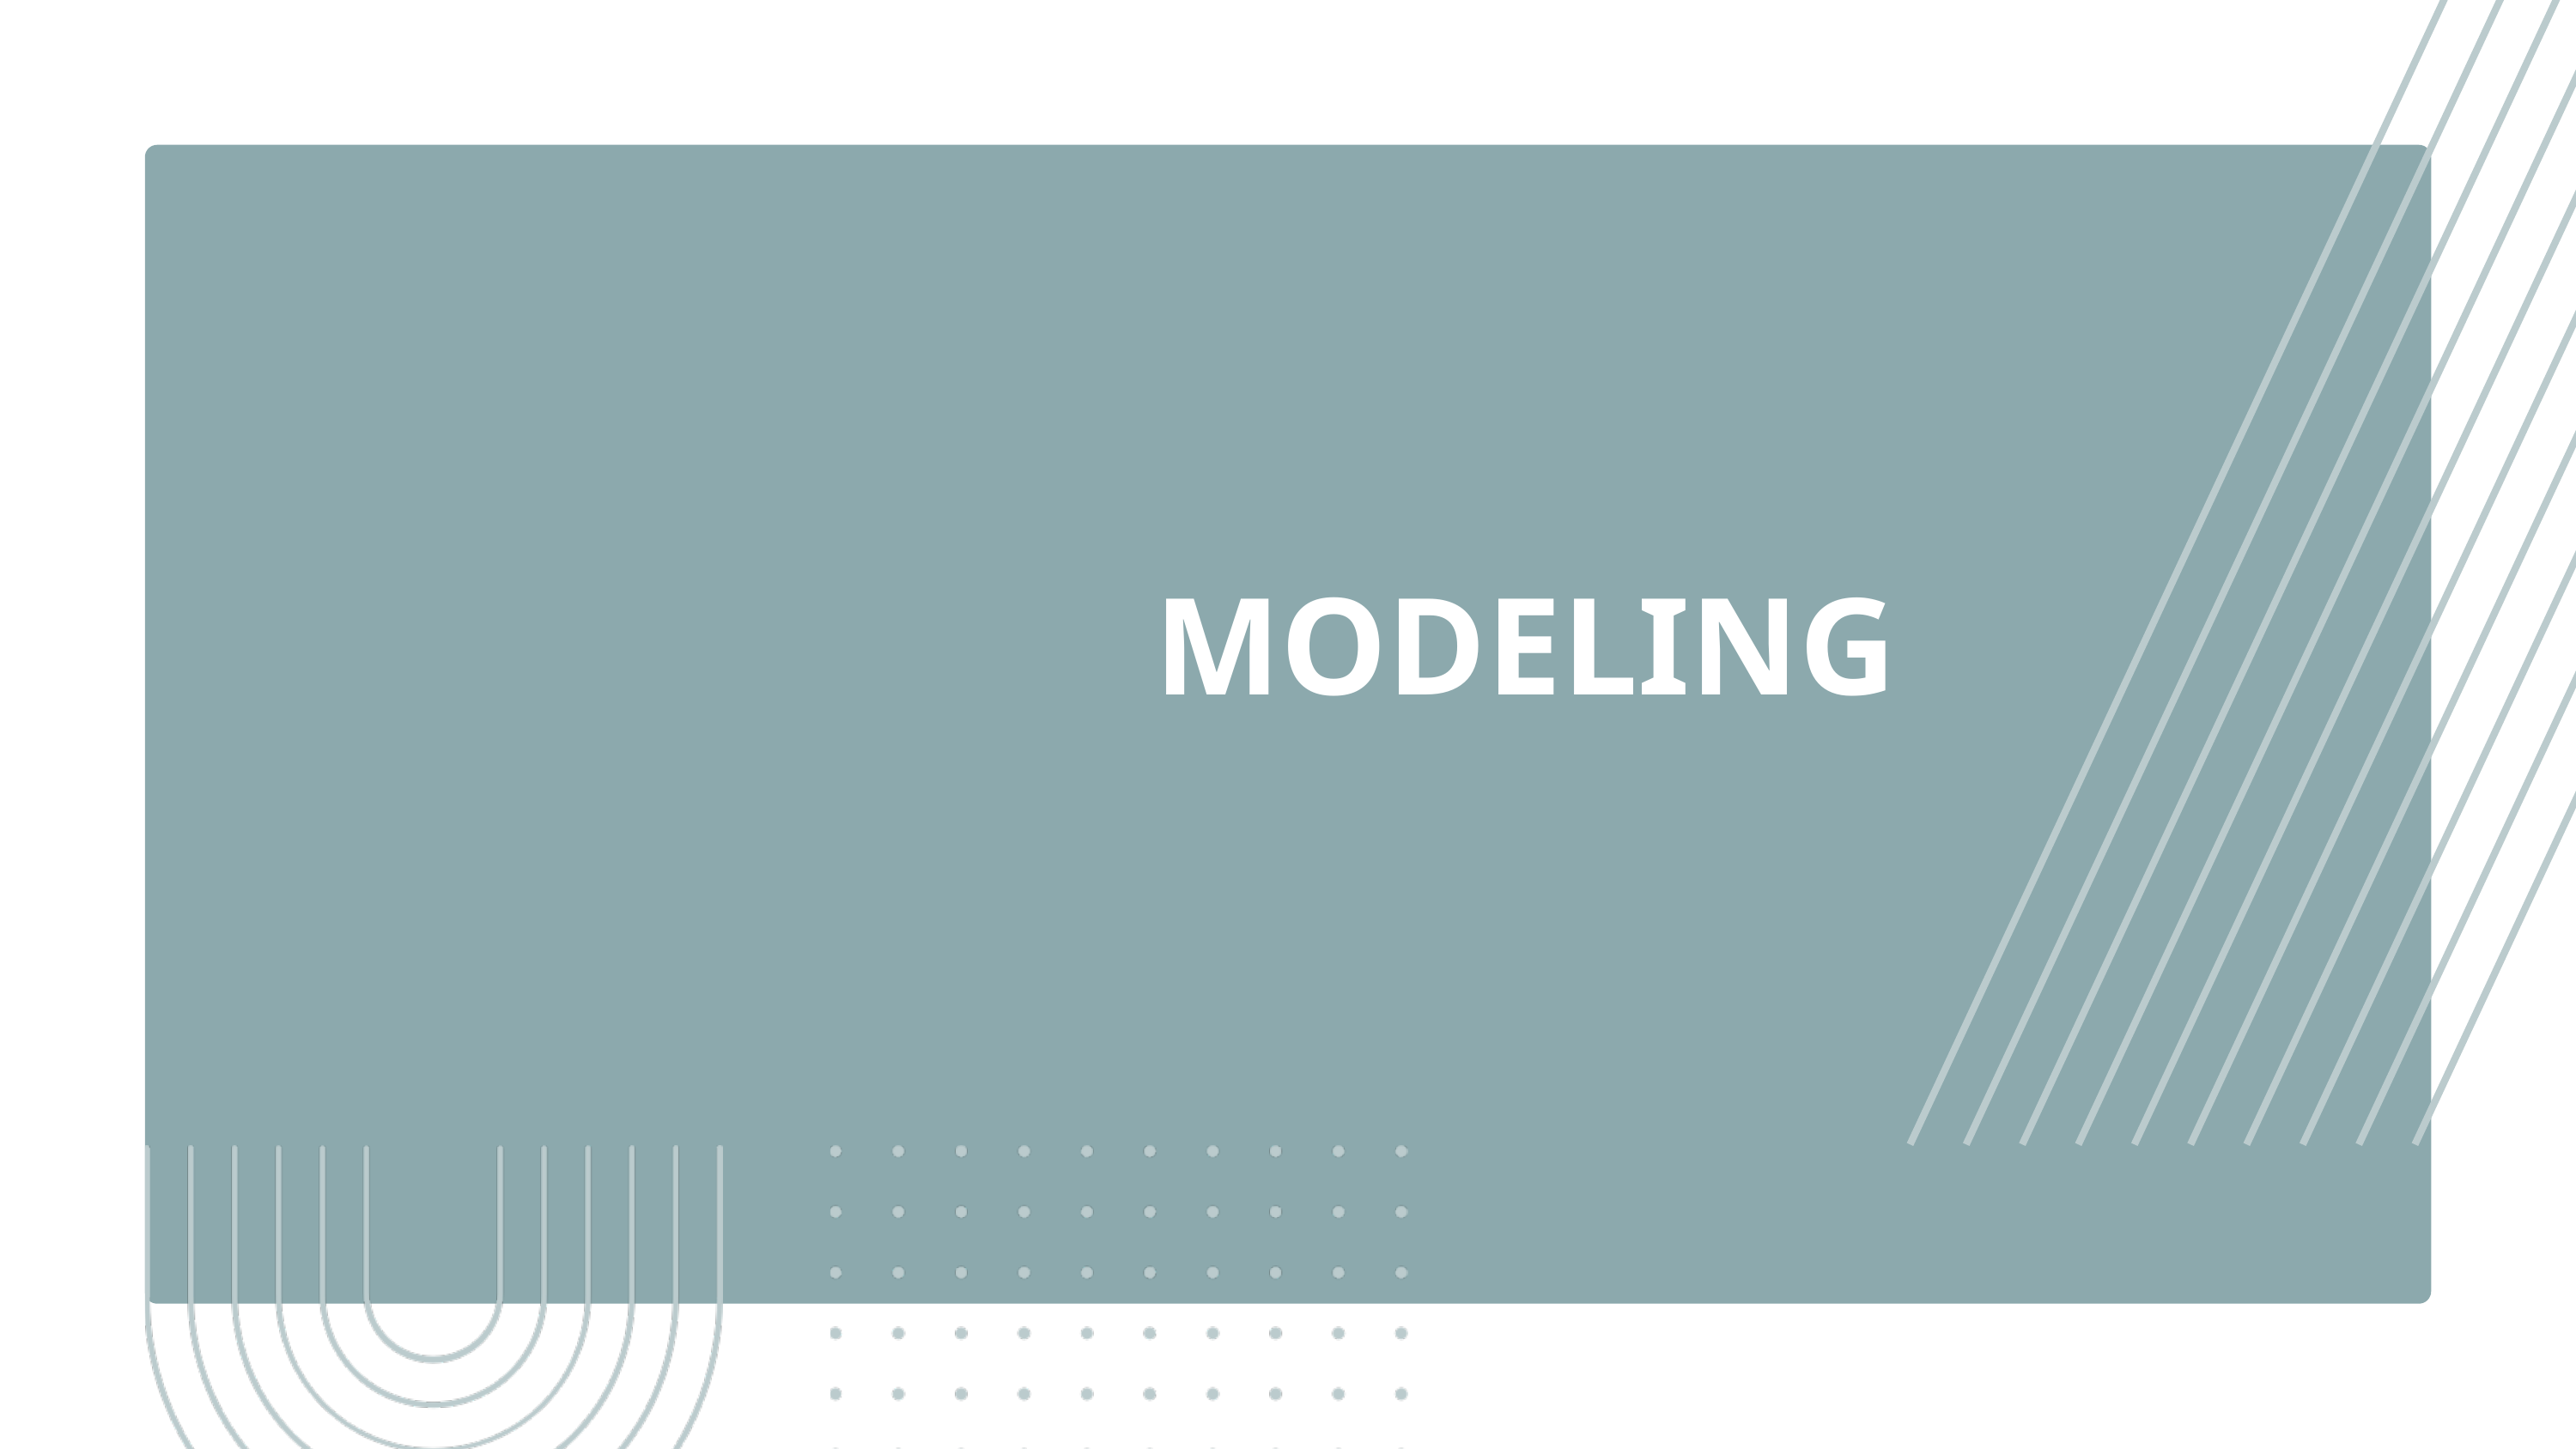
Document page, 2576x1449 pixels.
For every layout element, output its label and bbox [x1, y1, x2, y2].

text_box [1907, 0, 2576, 1146]
text_box [829, 1311, 1408, 1449]
text_box [144, 144, 2432, 1304]
text_box [144, 1310, 723, 1449]
